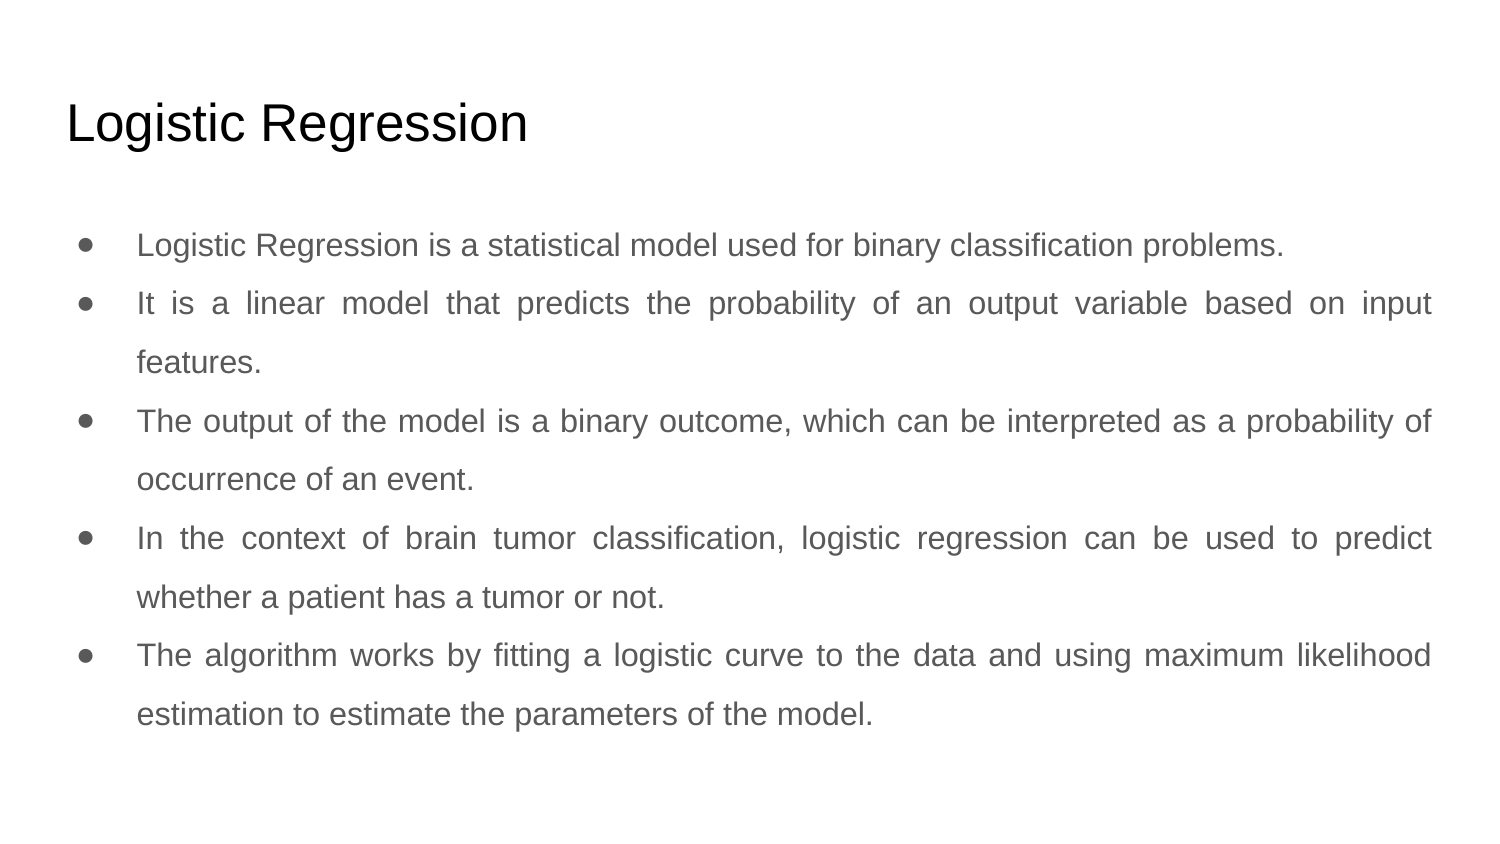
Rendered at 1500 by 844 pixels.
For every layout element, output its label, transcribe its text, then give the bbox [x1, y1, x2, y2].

title Logistic Regression [51, 72, 1449, 167]
list Logistic Regression is a statistical model used for binary classification problems. It is a linear model that predicts the probability of an output variable based on input features. The output of the model is a binary outcome, which can be interpreted as a probability of occurrence of an event. In the context of brain tumor classification, logistic regression can be used to predict whether a patient has a tumor or not. The algorithm works by fitting a logistic curve to the data and using maximum likelihood estimation to estimate the parameters of the model. [51, 189, 1449, 750]
